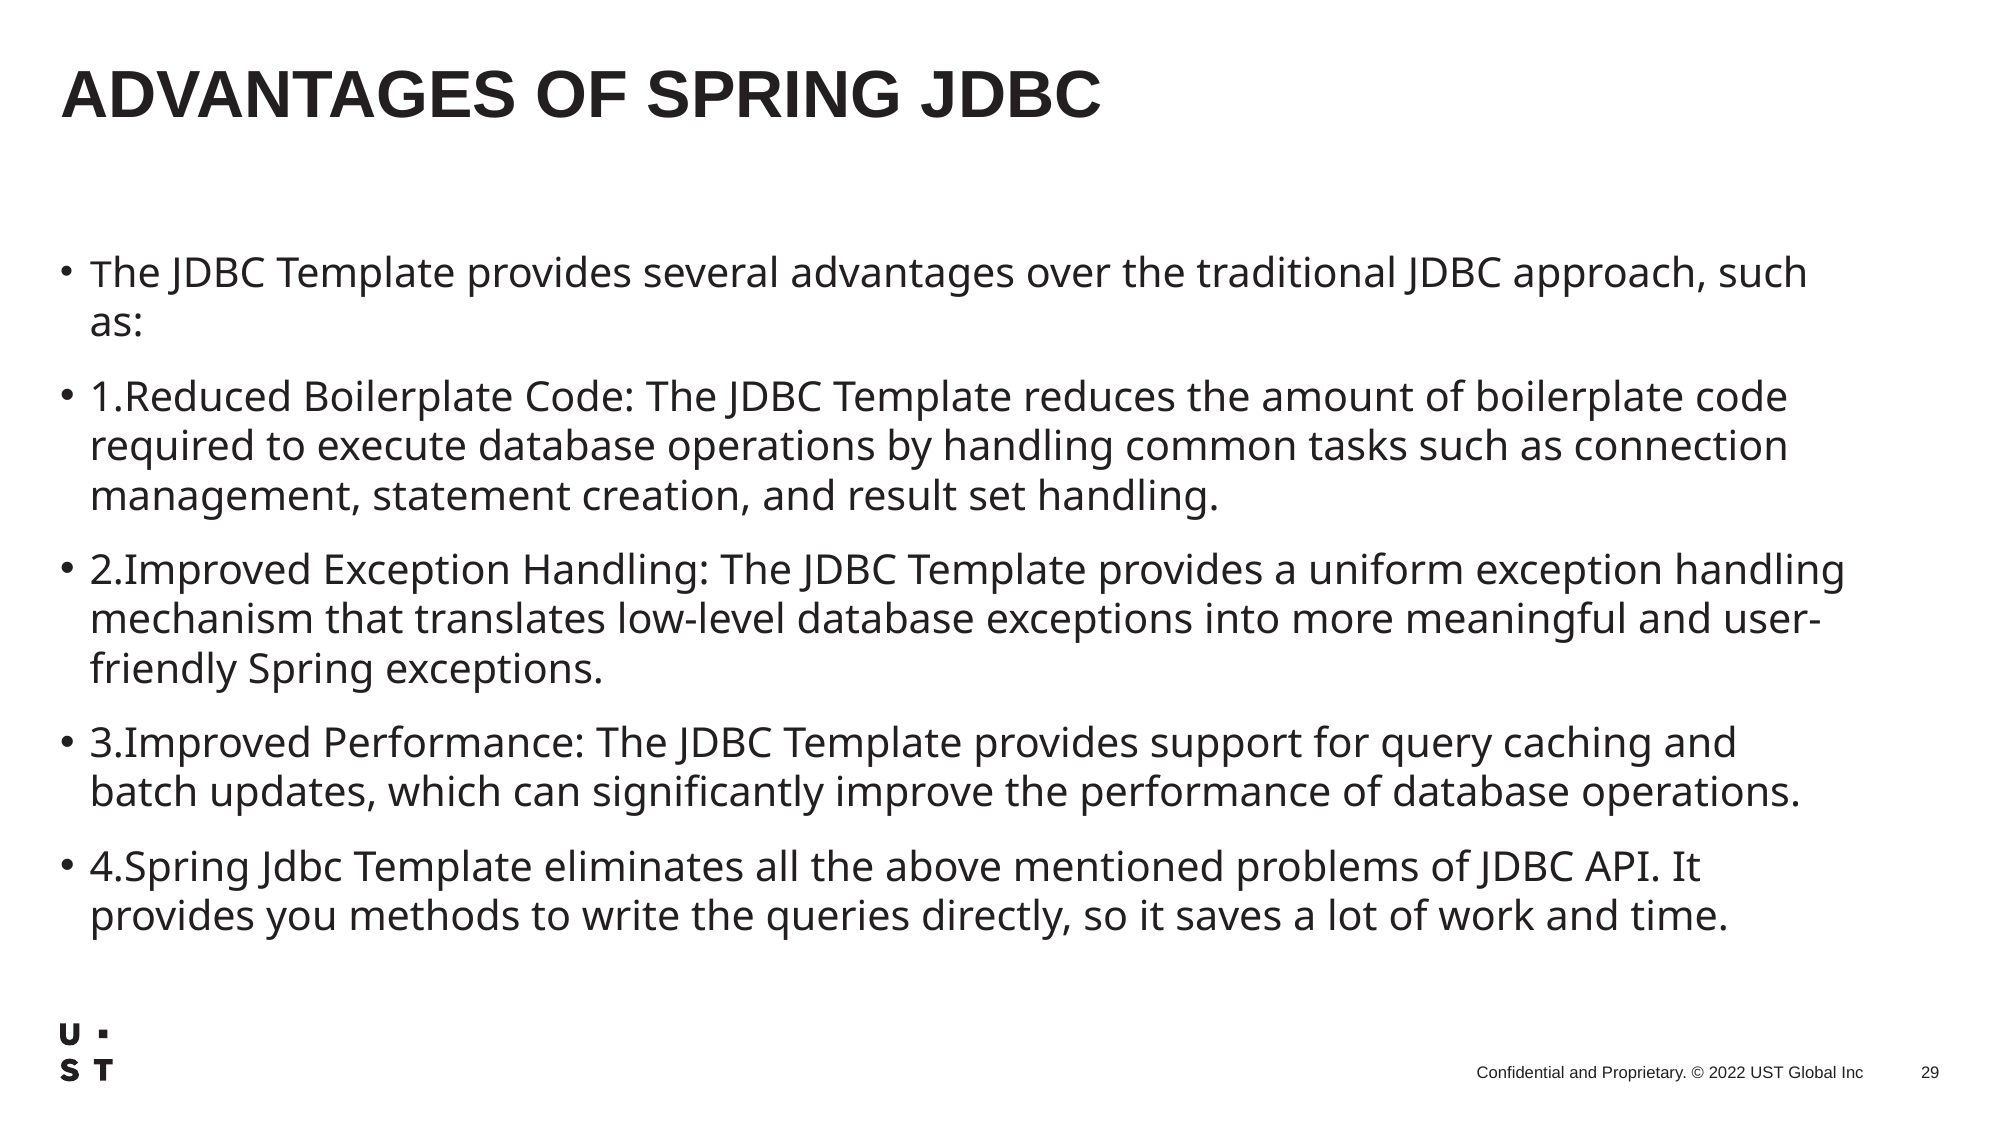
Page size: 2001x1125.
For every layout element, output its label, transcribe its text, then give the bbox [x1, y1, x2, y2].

title ADVANTAGES OF SPRING JDBC [60, 60, 1940, 210]
list The JDBC Template provides several advantages over the traditional JDBC approach, such as: 1.Reduced Boilerplate Code: The JDBC Template reduces the amount of boilerplate code required to execute database operations by handling common tasks such as connection management, statement creation, and result set handling. 2.Improved Exception Handling: The JDBC Template provides a uniform exception handling mechanism that translates low-level database exceptions into more meaningful and user-friendly Spring exceptions. 3.Improved Performance: The JDBC Template provides support for query caching and batch updates, which can significantly improve the performance of database operations. 4.Spring Jdbc Template eliminates all the above mentioned problems of JDBC API. It provides you methods to write the queries directly, so it saves a lot of work and time. [60, 246, 1856, 944]
